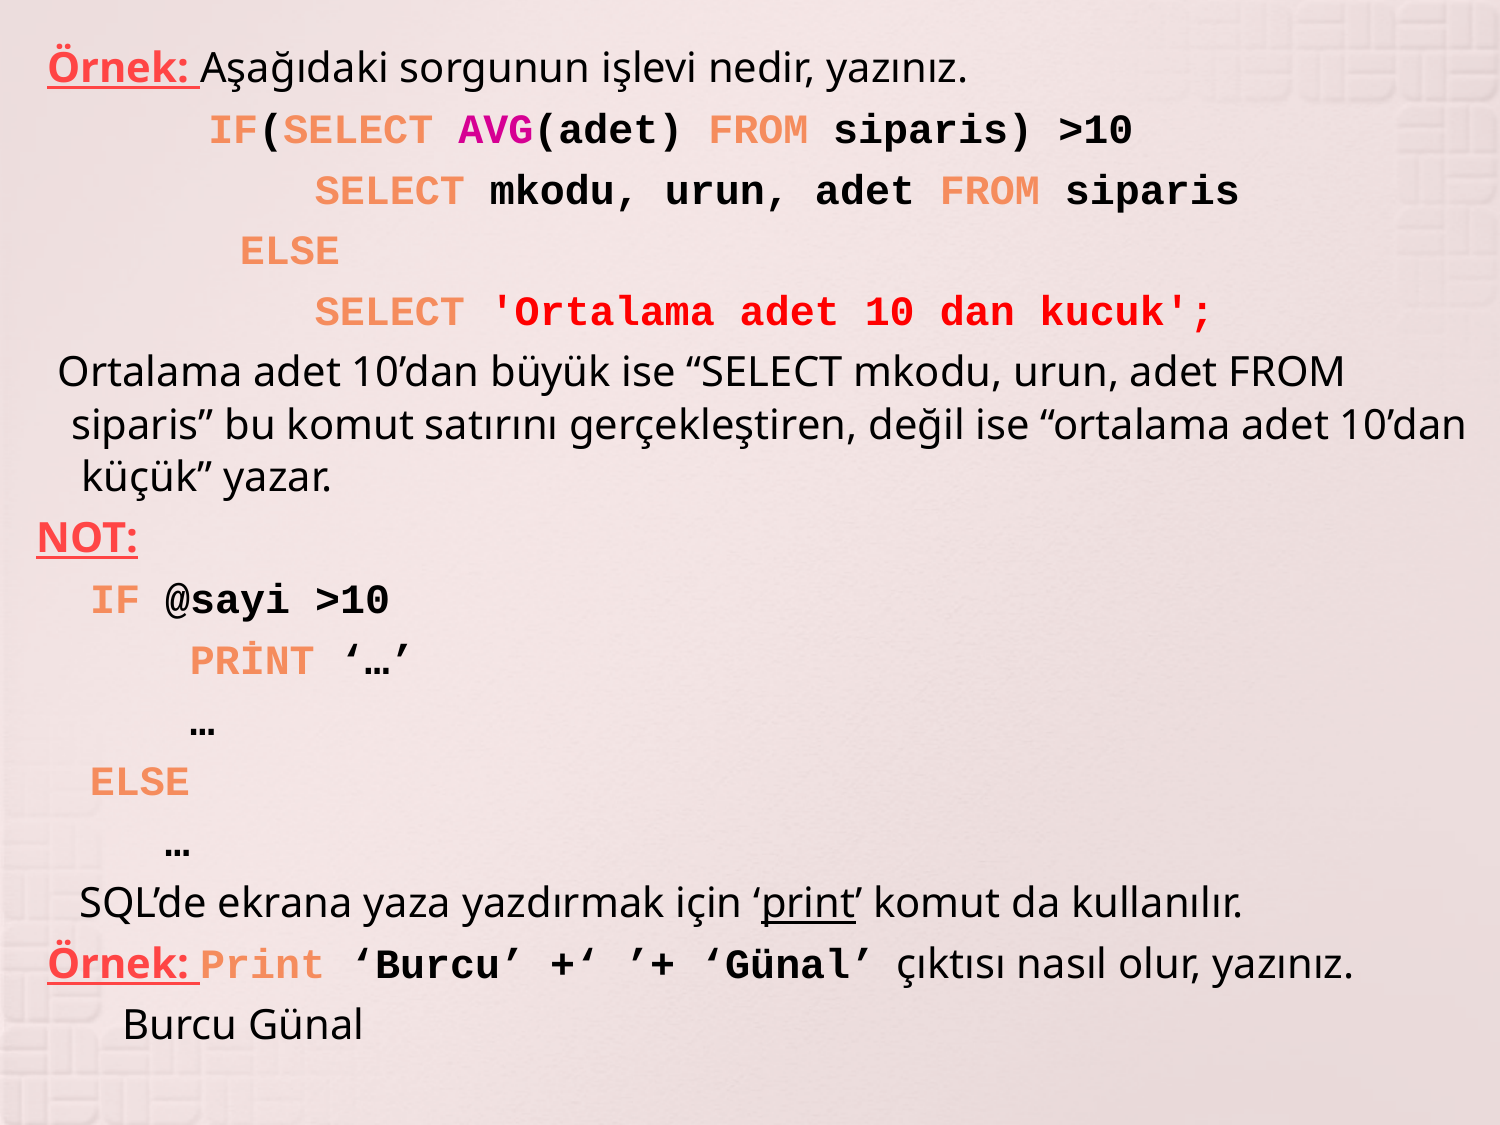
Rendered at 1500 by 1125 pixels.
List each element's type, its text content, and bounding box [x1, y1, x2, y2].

list Örnek: Aşağıdaki sorgunun işlevi nedir, yazınız. IF(SELECT AVG(adet) FROM siparis) >10 SELECT mkodu, urun, adet FROM siparis ELSE SELECT 'Ortalama adet 10 dan kucuk'; Ortalama adet 10’dan büyük ise “SELECT mkodu, urun, adet FROM siparis” bu komut satırını gerçekleştiren, değil ise “ortalama adet 10’dan küçük” yazar. NOT: IF @sayi >10 PRİNT ‘…’ … ELSE … SQL’de ekrana yaza yazdırmak için ‘print’ komut da kullanılır. Örnek: Print ‘Burcu’ +‘ ’+ ‘Günal’ çıktısı nasıl olur, yazınız. Burcu Günal [0, 30, 1500, 1012]
